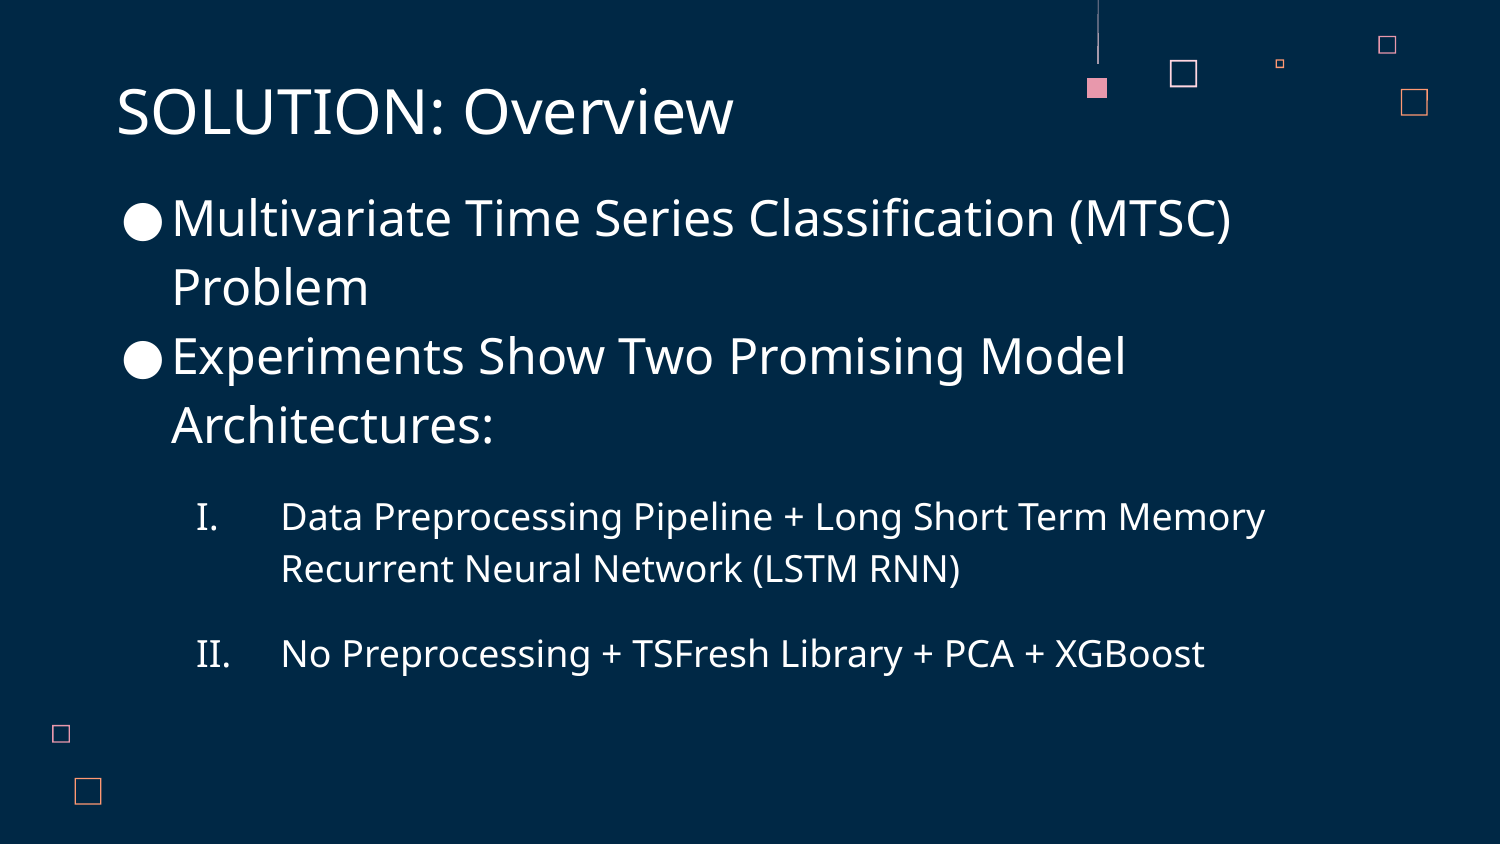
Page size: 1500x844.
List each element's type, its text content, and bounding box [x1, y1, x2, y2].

title SOLUTION: Overview [101, 67, 878, 163]
list Multivariate Time Series Classification (MTSC) Problem Experiments Show Two Promising Model Architectures: Data Preprocessing Pipeline + Long Short Term Memory Recurrent Neural Network (LSTM RNN) No Preprocessing + TSFresh Library + PCA + XGBoost [81, 162, 1399, 738]
